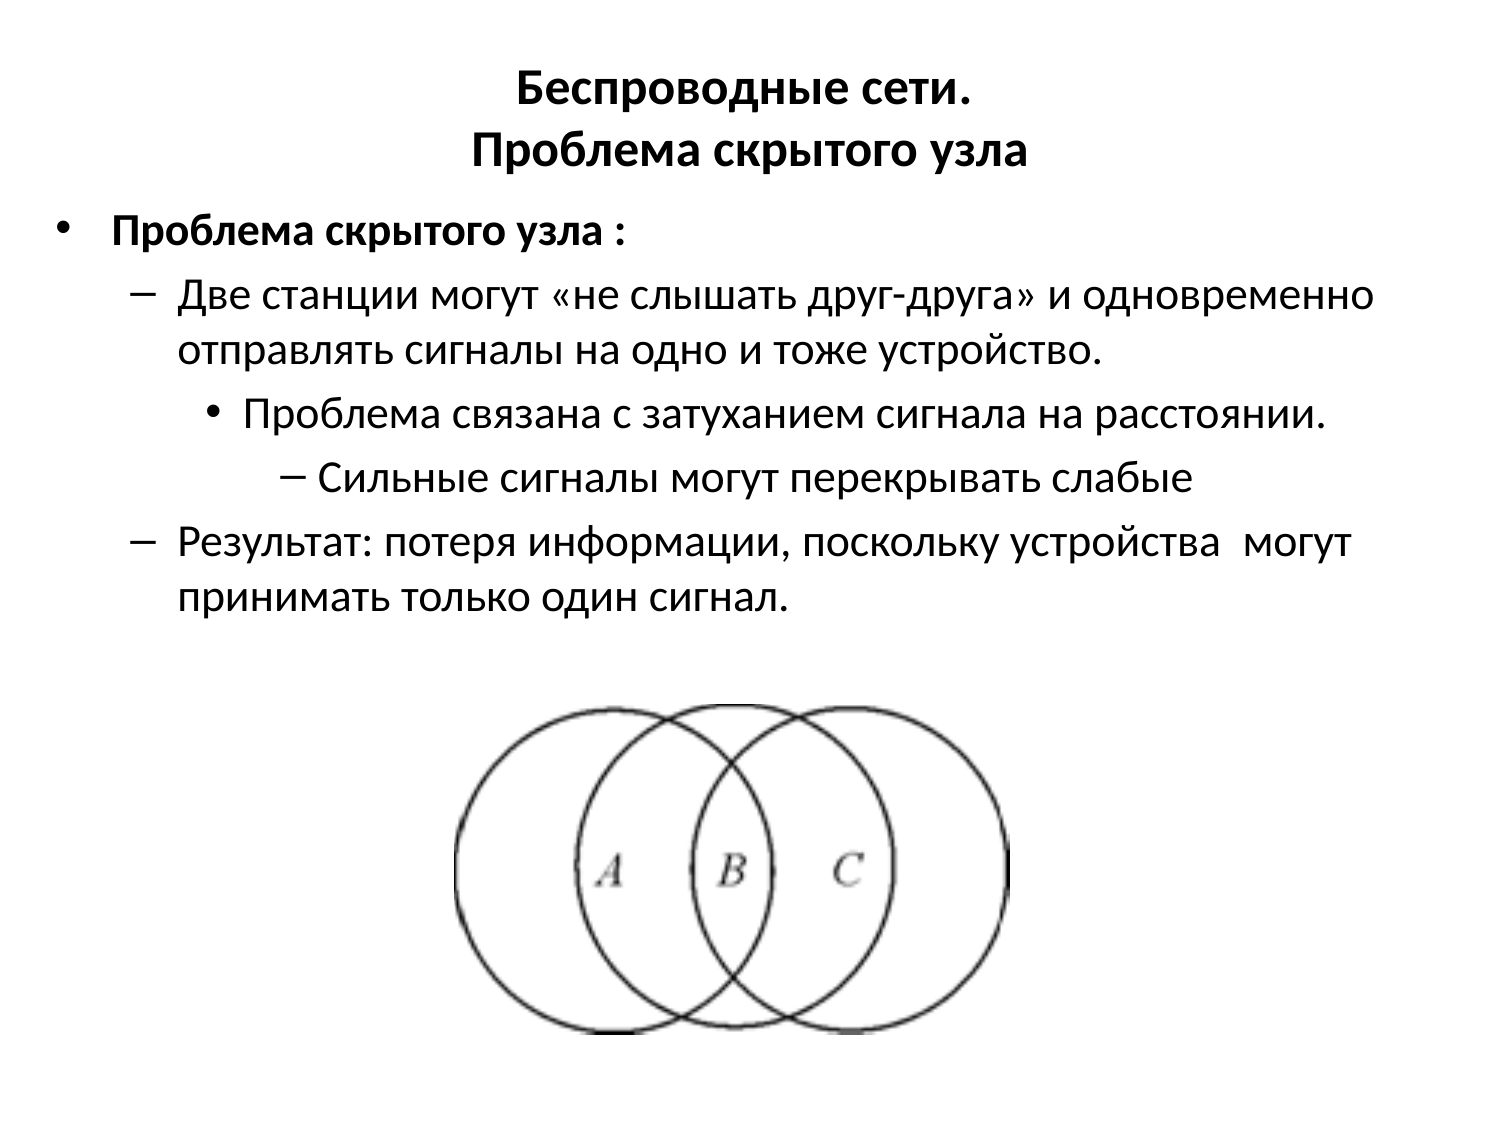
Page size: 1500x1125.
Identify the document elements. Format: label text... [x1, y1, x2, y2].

title Беспроводные сети. Проблема скрытого узла [75, 45, 1425, 185]
picture [454, 703, 1011, 1036]
list Проблема скрытого узла : Две станции могут «не слышать друг-друга» и одновременно отправлять сигналы на одно и тоже устройство. Проблема связана с затуханием сигнала на расстоянии. Сильные сигналы могут перекрывать слабые Результат: потеря информации, поскольку устройства могут принимать только один сигнал. [40, 192, 1425, 1031]
